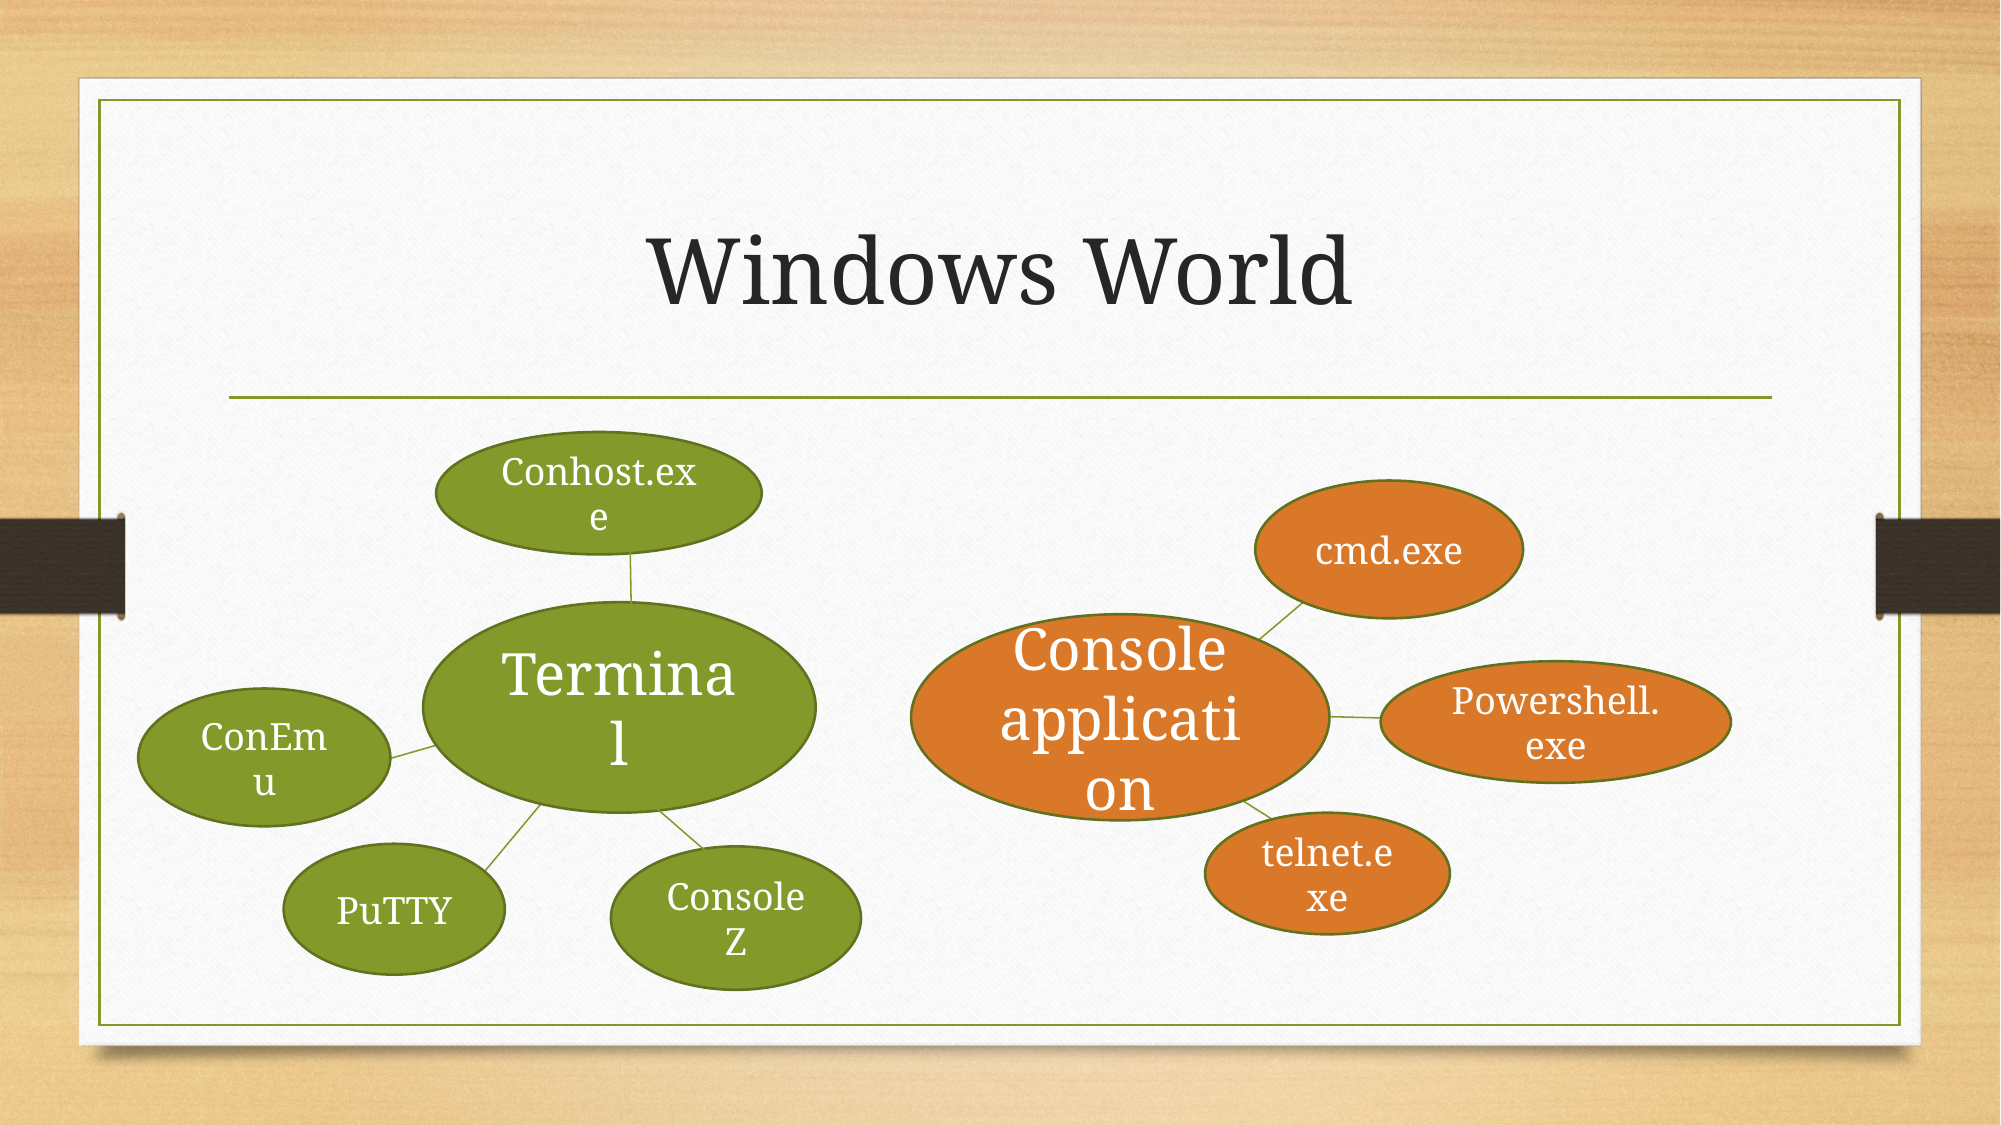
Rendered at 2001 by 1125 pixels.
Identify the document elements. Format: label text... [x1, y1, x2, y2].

title Windows World [212, 161, 1788, 375]
text_box Terminal [424, 600, 817, 814]
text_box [360, 691, 623, 768]
text_box Console application [909, 612, 1167, 822]
text_box ConEmu [136, 687, 391, 828]
text_box Conhost.exe [434, 430, 764, 556]
text_box Powershell.exe [1379, 659, 1733, 785]
text_box telnet.exe [1203, 812, 1452, 936]
picture [0, 0, 2001, 1125]
text_box cmd.exe [1253, 479, 1525, 620]
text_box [1204, 713, 1524, 722]
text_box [1167, 554, 1360, 718]
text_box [613, 771, 749, 888]
text_box PuTTY [282, 842, 503, 976]
text_box ConsoleZ [609, 845, 863, 992]
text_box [1110, 717, 1352, 870]
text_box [629, 516, 634, 748]
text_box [440, 768, 574, 925]
